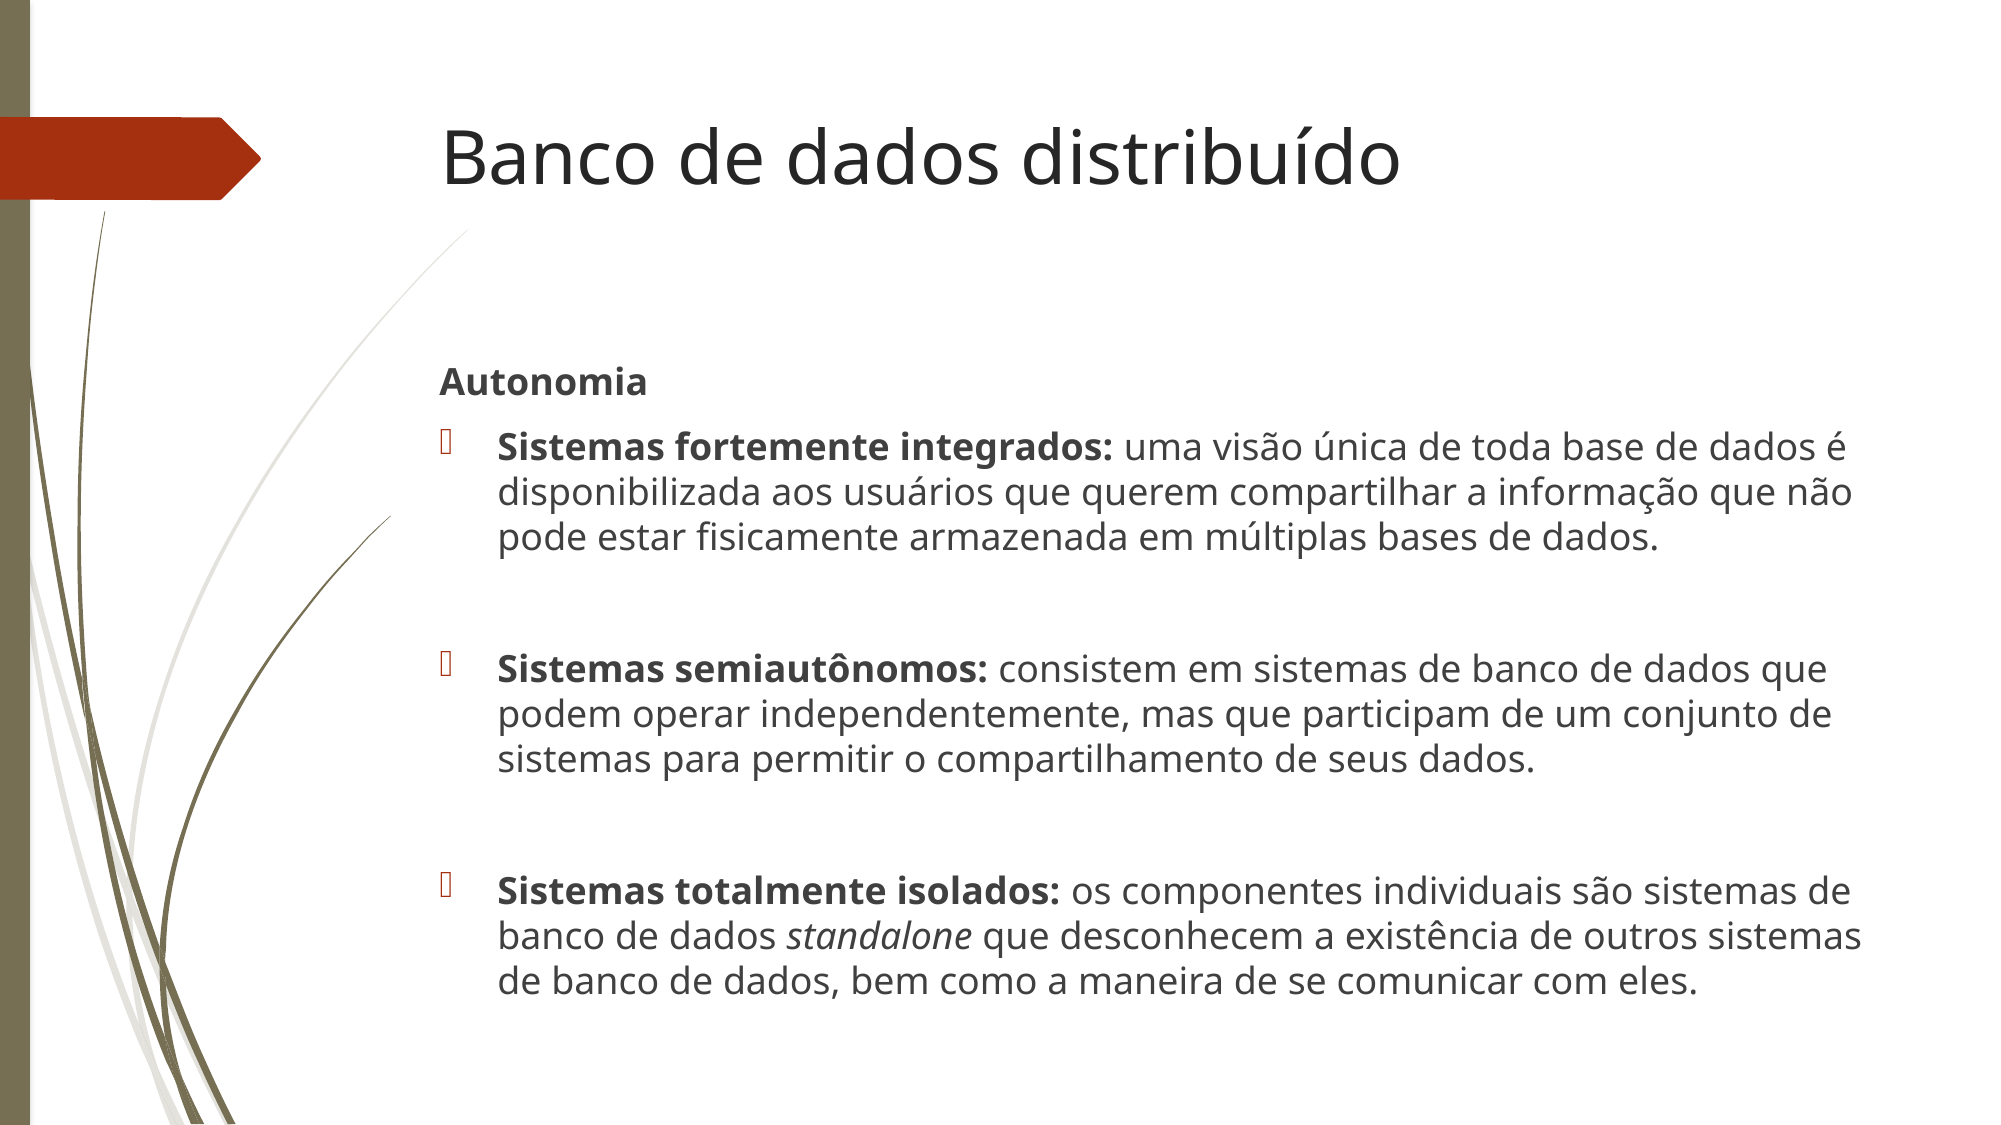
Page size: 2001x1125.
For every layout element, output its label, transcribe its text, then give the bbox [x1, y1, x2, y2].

text_box Banco de dados distribuído [425, 102, 1888, 313]
text_box Autonomia Sistemas fortemente integrados: uma visão única de toda base de dados é disponibilizada aos usuários que querem compartilhar a informação que não pode estar fisicamente armazenada em múltiplas bases de dados. Sistemas semiautônomos: consistem em sistemas de banco de dados que podem operar independentemente, mas que participam de um conjunto de sistemas para permitir o compartilhamento de seus dados. Sistemas totalmente isolados: os componentes individuais são sistemas de banco de dados standalone que desconhecem a existência de outros sistemas de banco de dados, bem como a maneira de se comunicar com eles. [424, 350, 1888, 1064]
